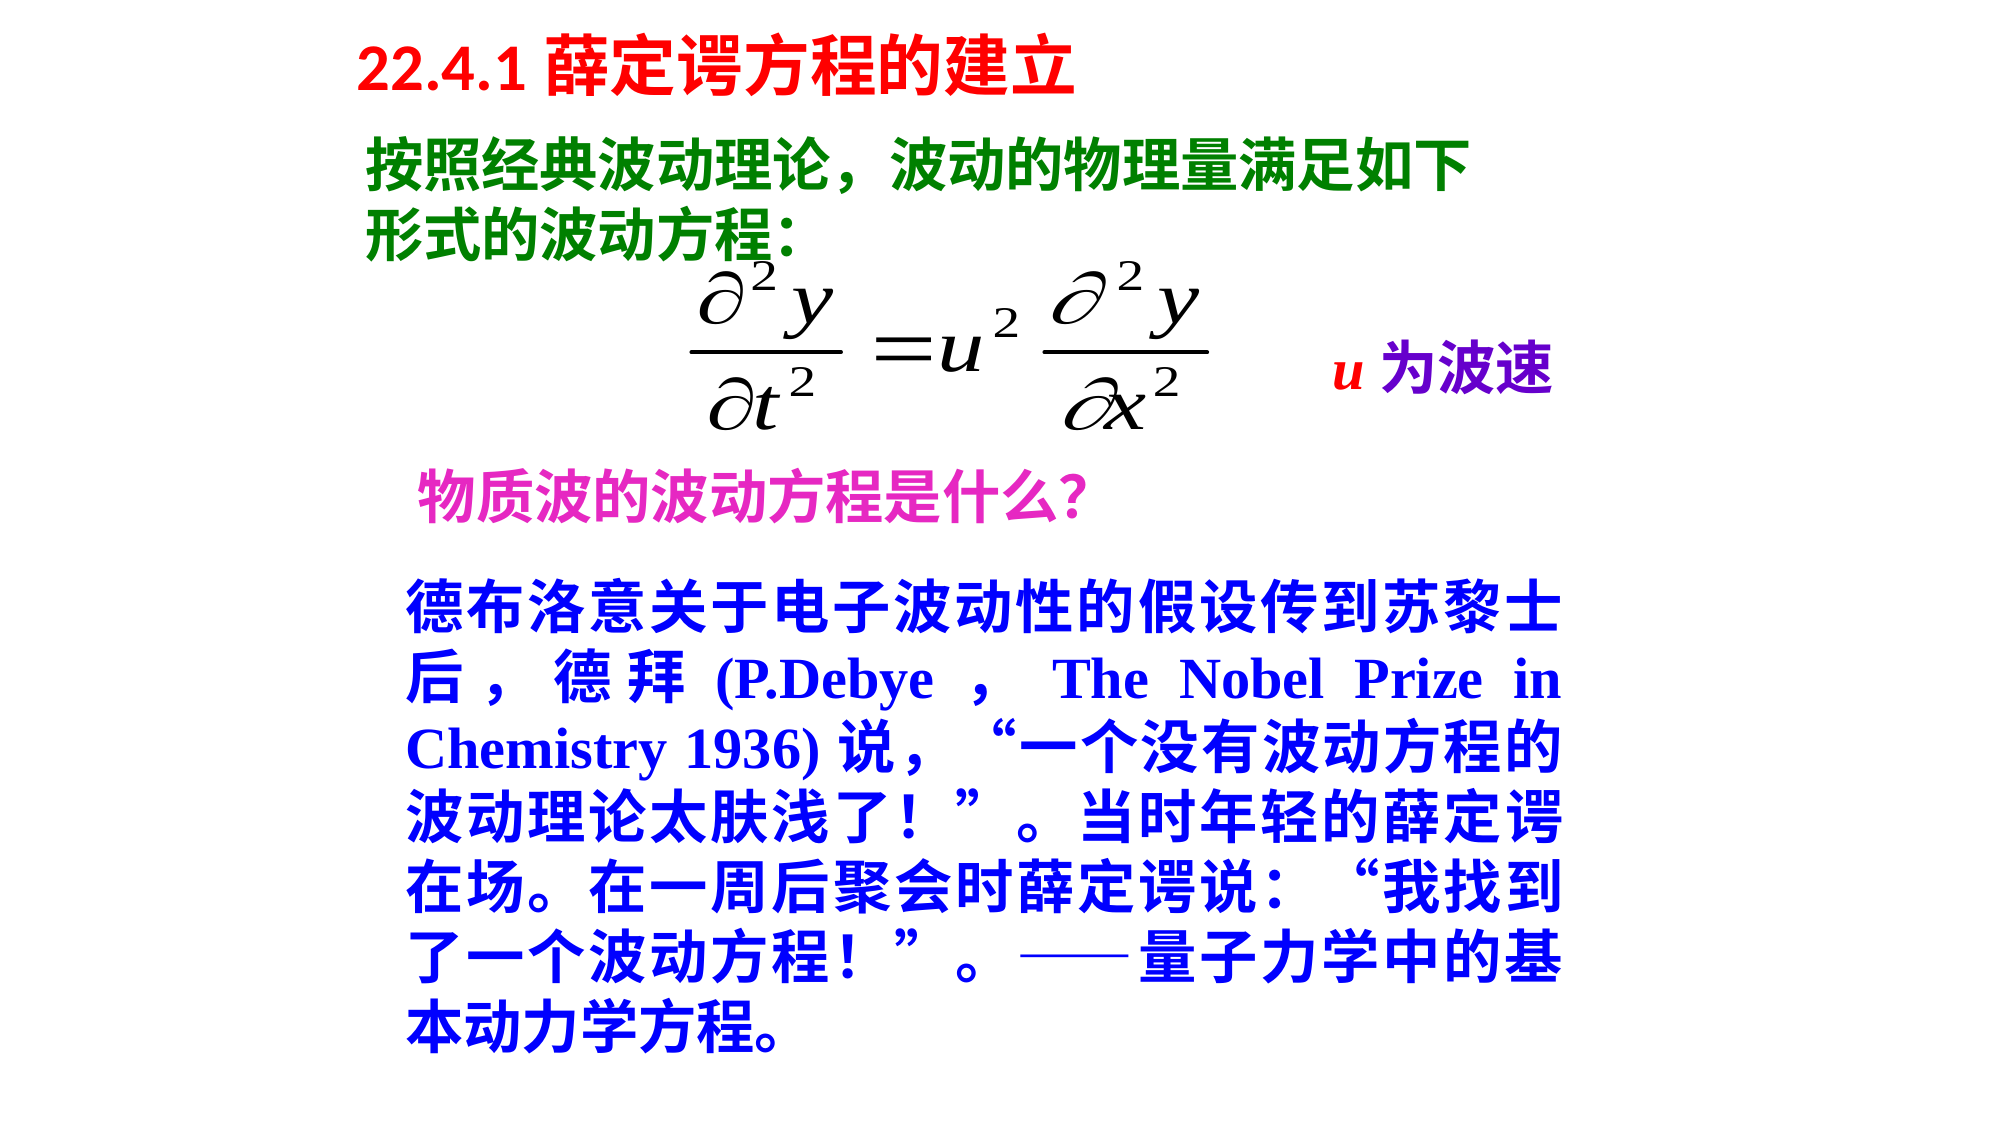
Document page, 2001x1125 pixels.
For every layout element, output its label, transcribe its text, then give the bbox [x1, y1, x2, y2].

text_box 物质波的波动方程是什么？ [403, 452, 1479, 538]
text_box 22.4.1薛定谔方程的建立 [341, 16, 1092, 112]
text_box u为波速 [1318, 323, 1569, 409]
text_box 德布洛意关于电子波动性的假设传到苏黎士后，德拜(P.Debye，The Nobel Prize in Chemistry 1936)说，“一个没有波动方程的波动理论太肤浅了！”。当时年轻的薛定谔在场。在一周后聚会时薛定谔说：“我找到了一个波动方程！”。——量子力学中的基本动力学方程。 [390, 562, 1578, 1068]
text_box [675, 239, 1229, 446]
text_box 按照经典波动理论，波动的物理量满足如下形式的波动方程： [350, 121, 1488, 276]
